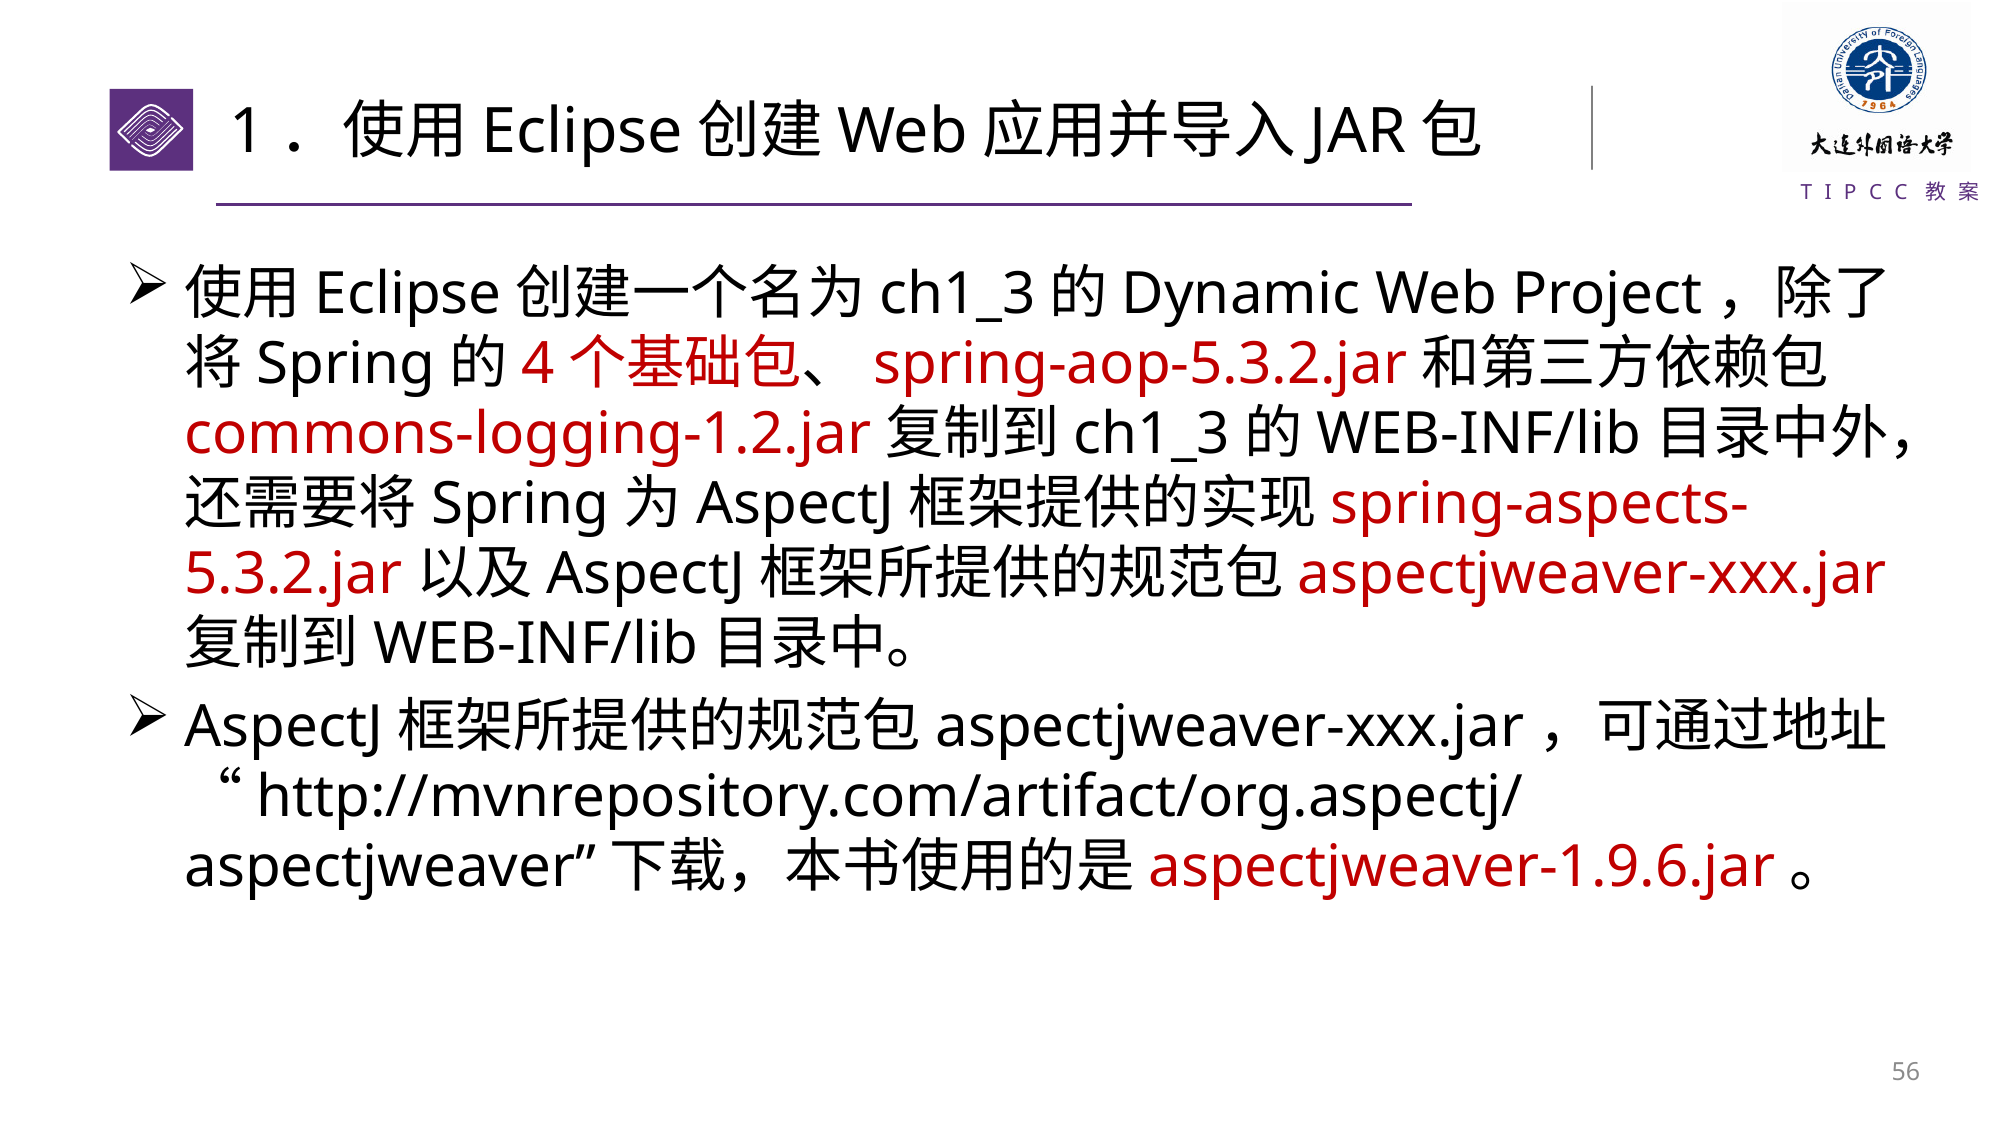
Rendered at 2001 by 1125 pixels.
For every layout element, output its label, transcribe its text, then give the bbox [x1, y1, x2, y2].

list 使用Eclipse创建一个名为ch1_3的Dynamic Web Project，除了将Spring的4个基础包、spring-aop-5.3.2.jar和第三方依赖包commons-logging-1.2.jar复制到ch1_3的WEB-INF/lib目录中外，还需要将Spring为AspectJ框架提供的实现spring-aspects-5.3.2.jar以及AspectJ框架所提供的规范包aspectjweaver-xxx.jar复制到WEB-INF/lib目录中。 AspectJ框架所提供的规范包aspectjweaver-xxx.jar，可通过地址“http://mvnrepository.com/artifact/org.aspectj/aspectjweaver”下载，本书使用的是aspectjweaver-1.9.6.jar。 [110, 247, 1961, 1001]
slide_number 55 [1485, 1042, 1936, 1103]
picture [1782, 2, 1971, 172]
title 1．使用Eclipse创建Web应用并导入JAR包 [214, 59, 1564, 205]
